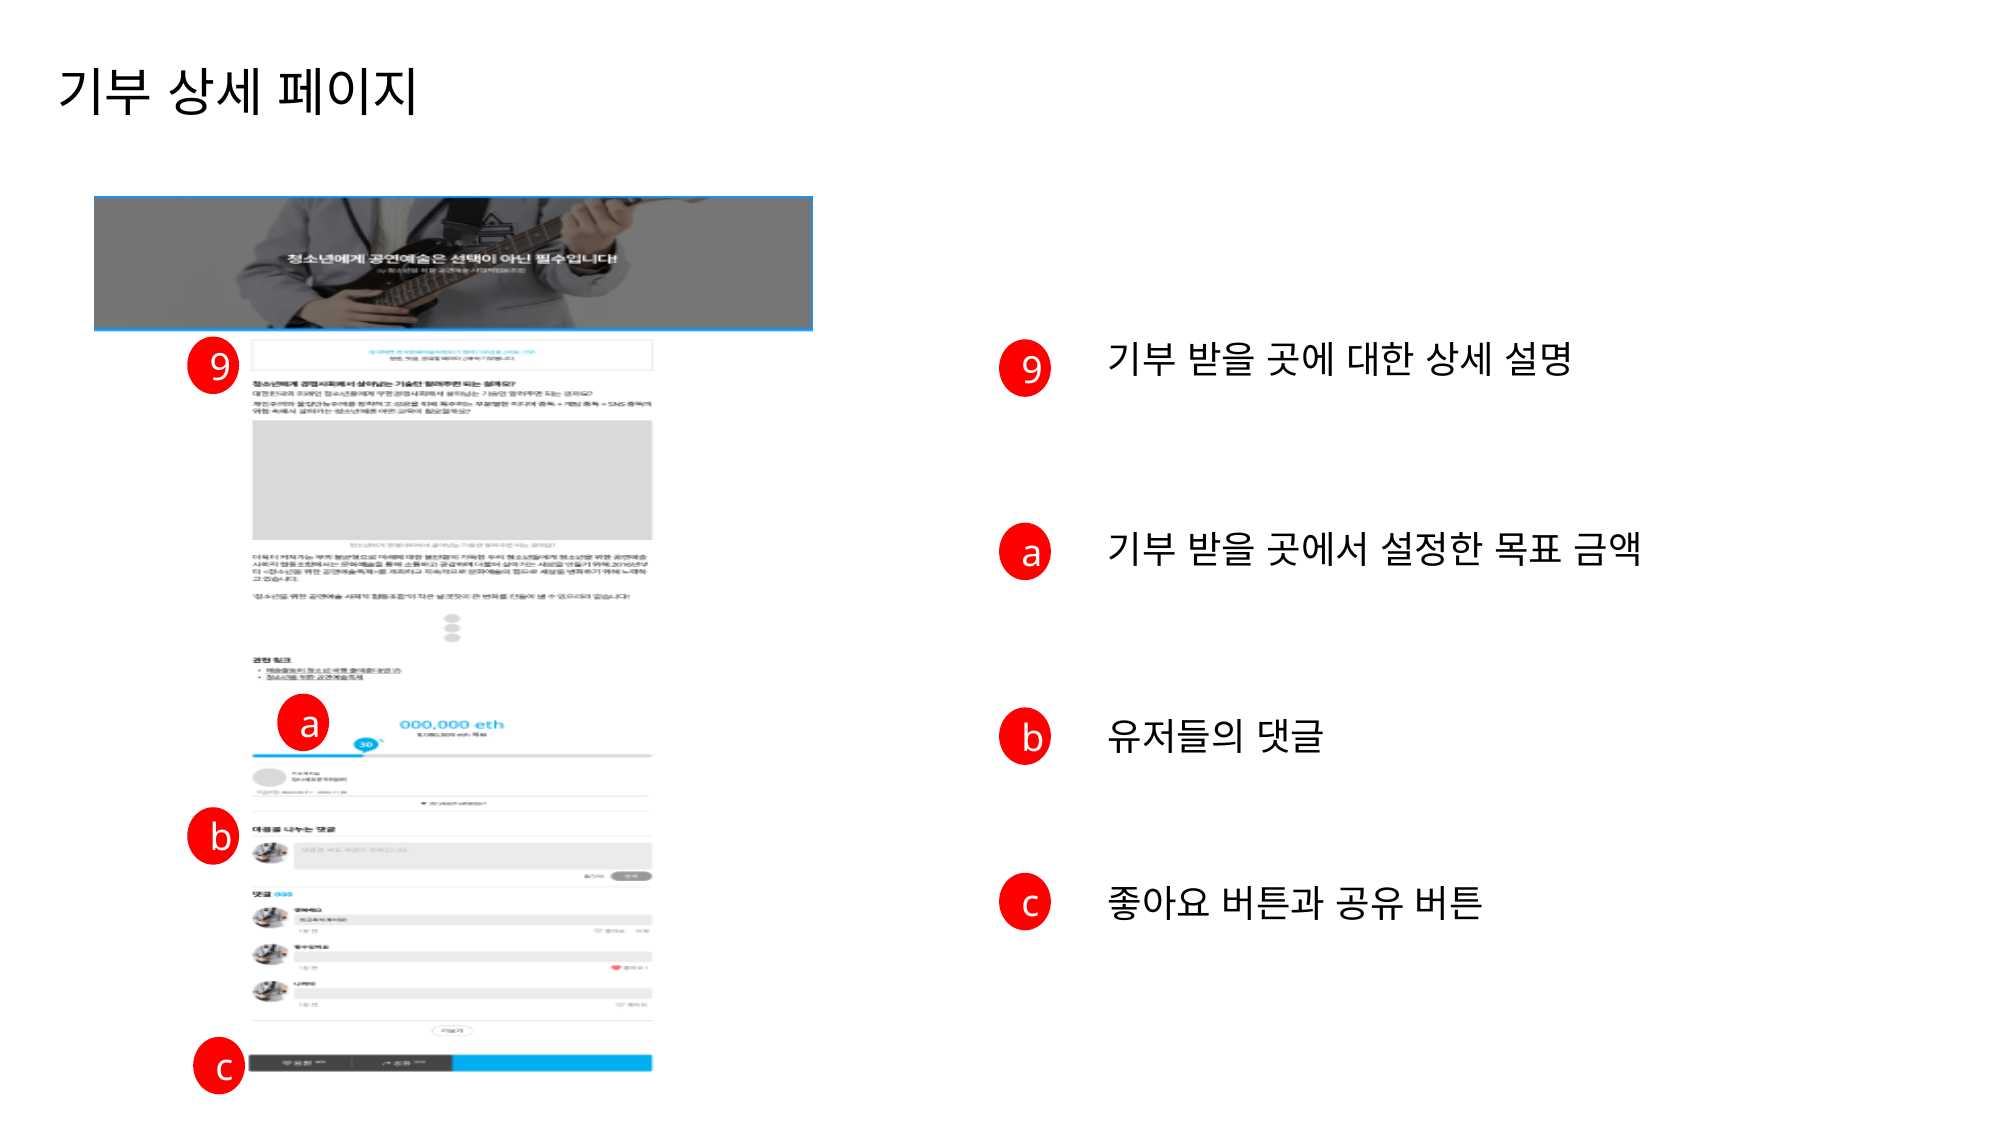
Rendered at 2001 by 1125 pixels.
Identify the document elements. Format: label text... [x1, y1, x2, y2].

text_box 기부 상세 페이지 [42, 52, 1248, 130]
text_box b [998, 706, 1052, 766]
picture [94, 196, 813, 1088]
text_box c [201, 1088, 237, 1096]
text_box 유저들의 댓글 [1092, 705, 1947, 766]
text_box 9 [998, 338, 1052, 398]
text_box a [998, 521, 1052, 582]
text_box 기부 받을 곳에서 설정한 목표 금액 [1092, 519, 1947, 579]
text_box 좋아요 버튼과 공유 버튼 [1092, 872, 1947, 933]
text_box 기부 받을 곳에 대한 상세 설명 [1092, 328, 1947, 389]
text_box c [998, 871, 1052, 932]
